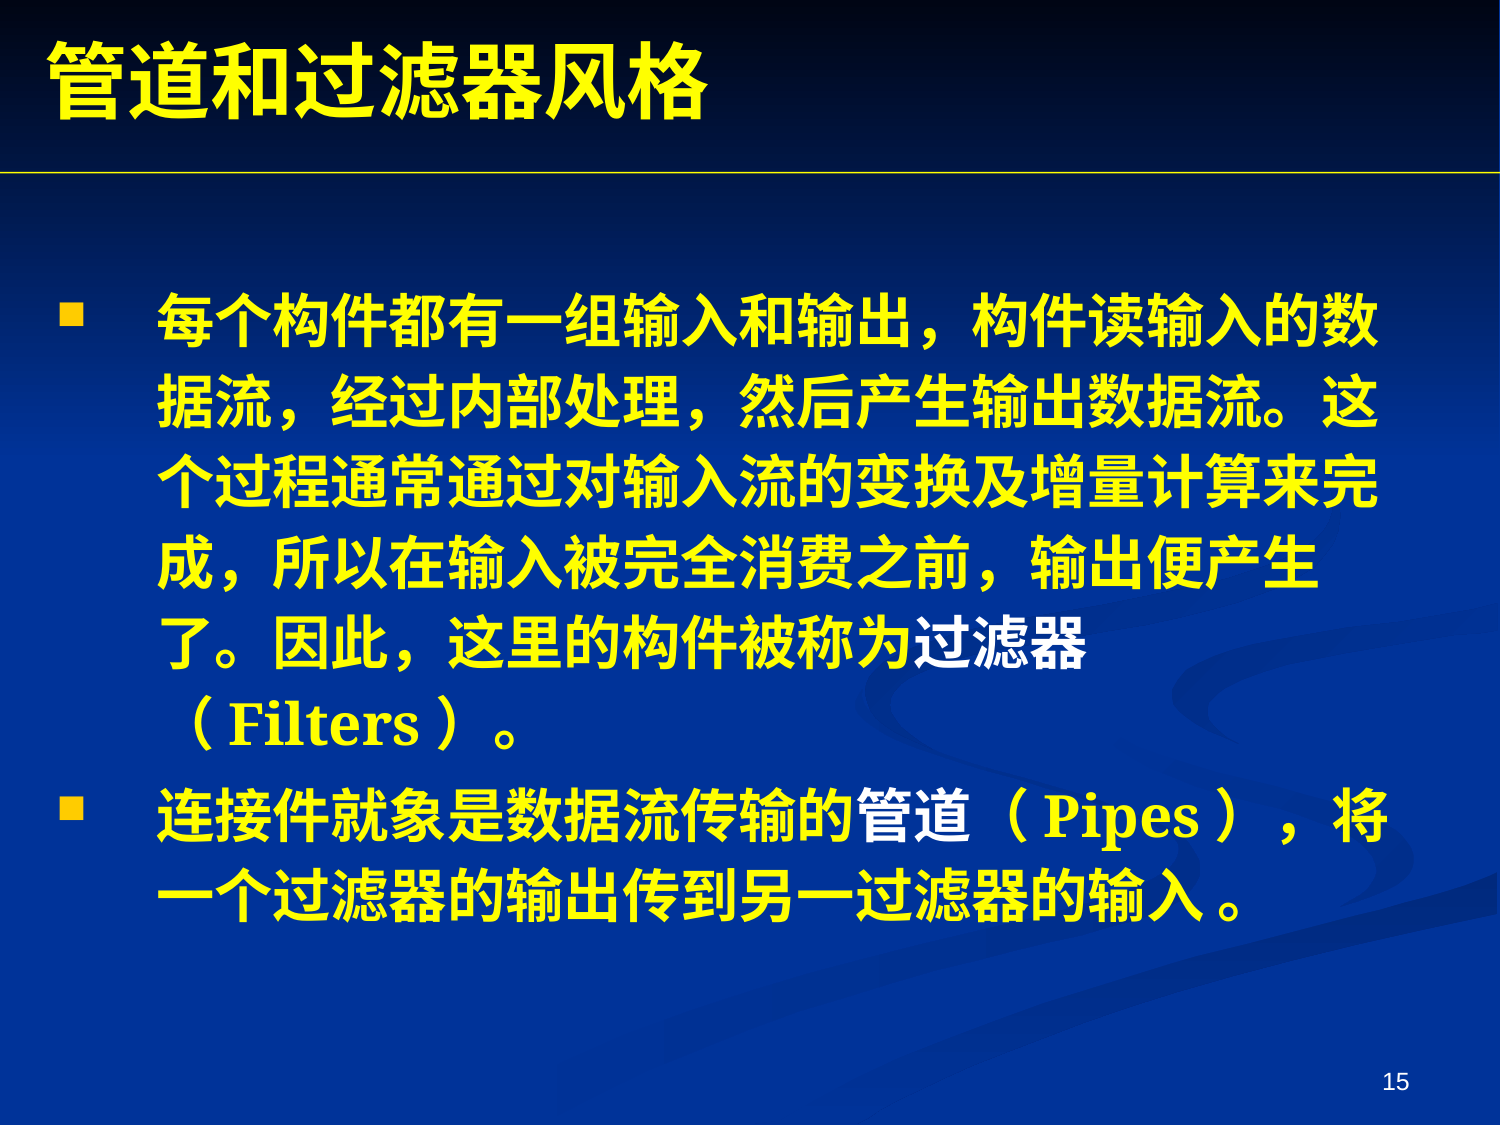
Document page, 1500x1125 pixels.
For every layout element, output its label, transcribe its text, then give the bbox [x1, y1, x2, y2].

list 每个构件都有一组输入和输出，构件读输入的数据流，经过内部处理，然后产生输出数据流。这个过程通常通过对输入流的变换及增量计算来完成，所以在输入被完全消费之前，输出便产生了。因此，这里的构件被称为过滤器（Filters）。 连接件就象是数据流传输的管道（Pipes），将一个过滤器的输出传到另一过滤器的输入 。 [40, 266, 1424, 880]
slide_number 15 [1074, 1024, 1426, 1104]
text_box 管道和过滤器风格 [29, 21, 1380, 138]
